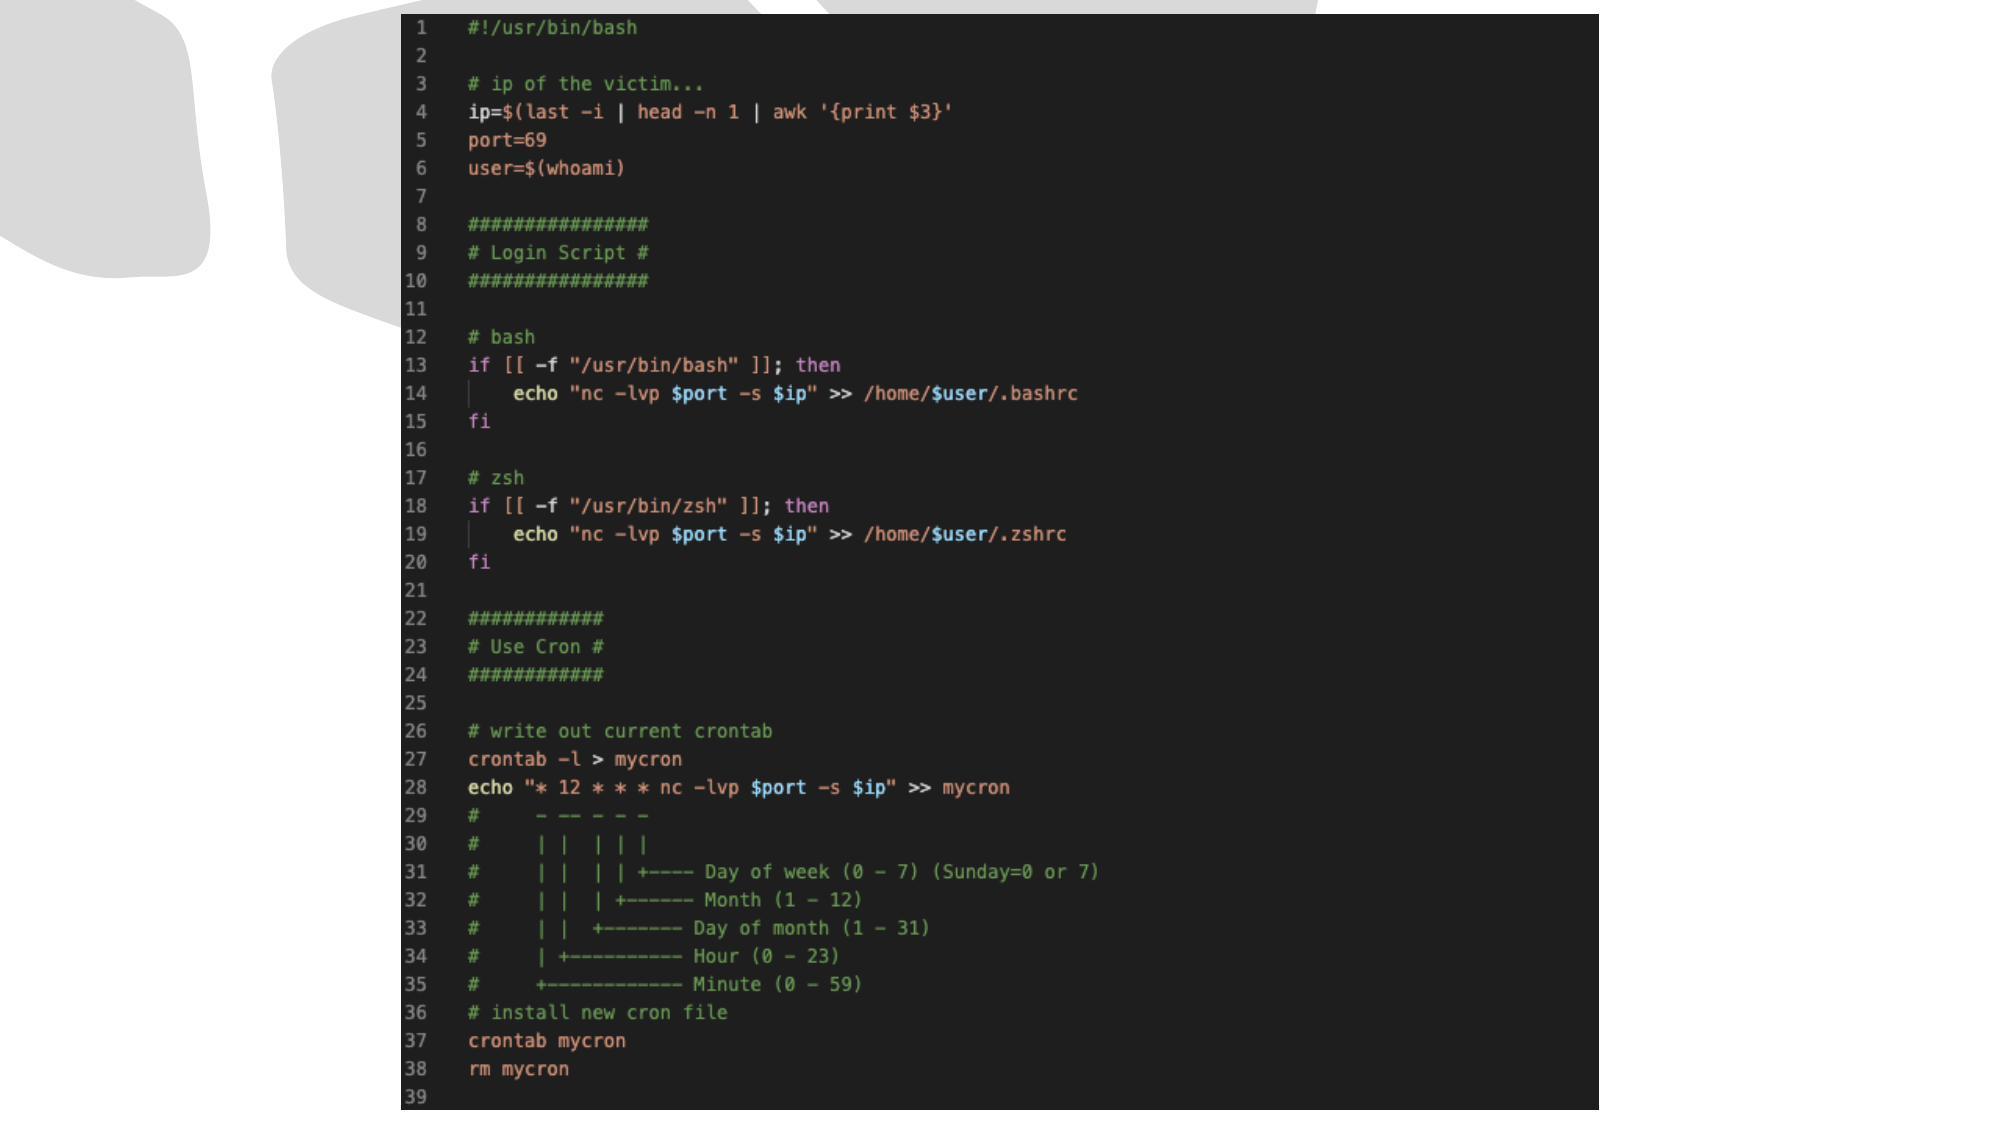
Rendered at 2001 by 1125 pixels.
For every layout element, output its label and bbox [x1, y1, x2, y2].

picture [401, 14, 1599, 1111]
